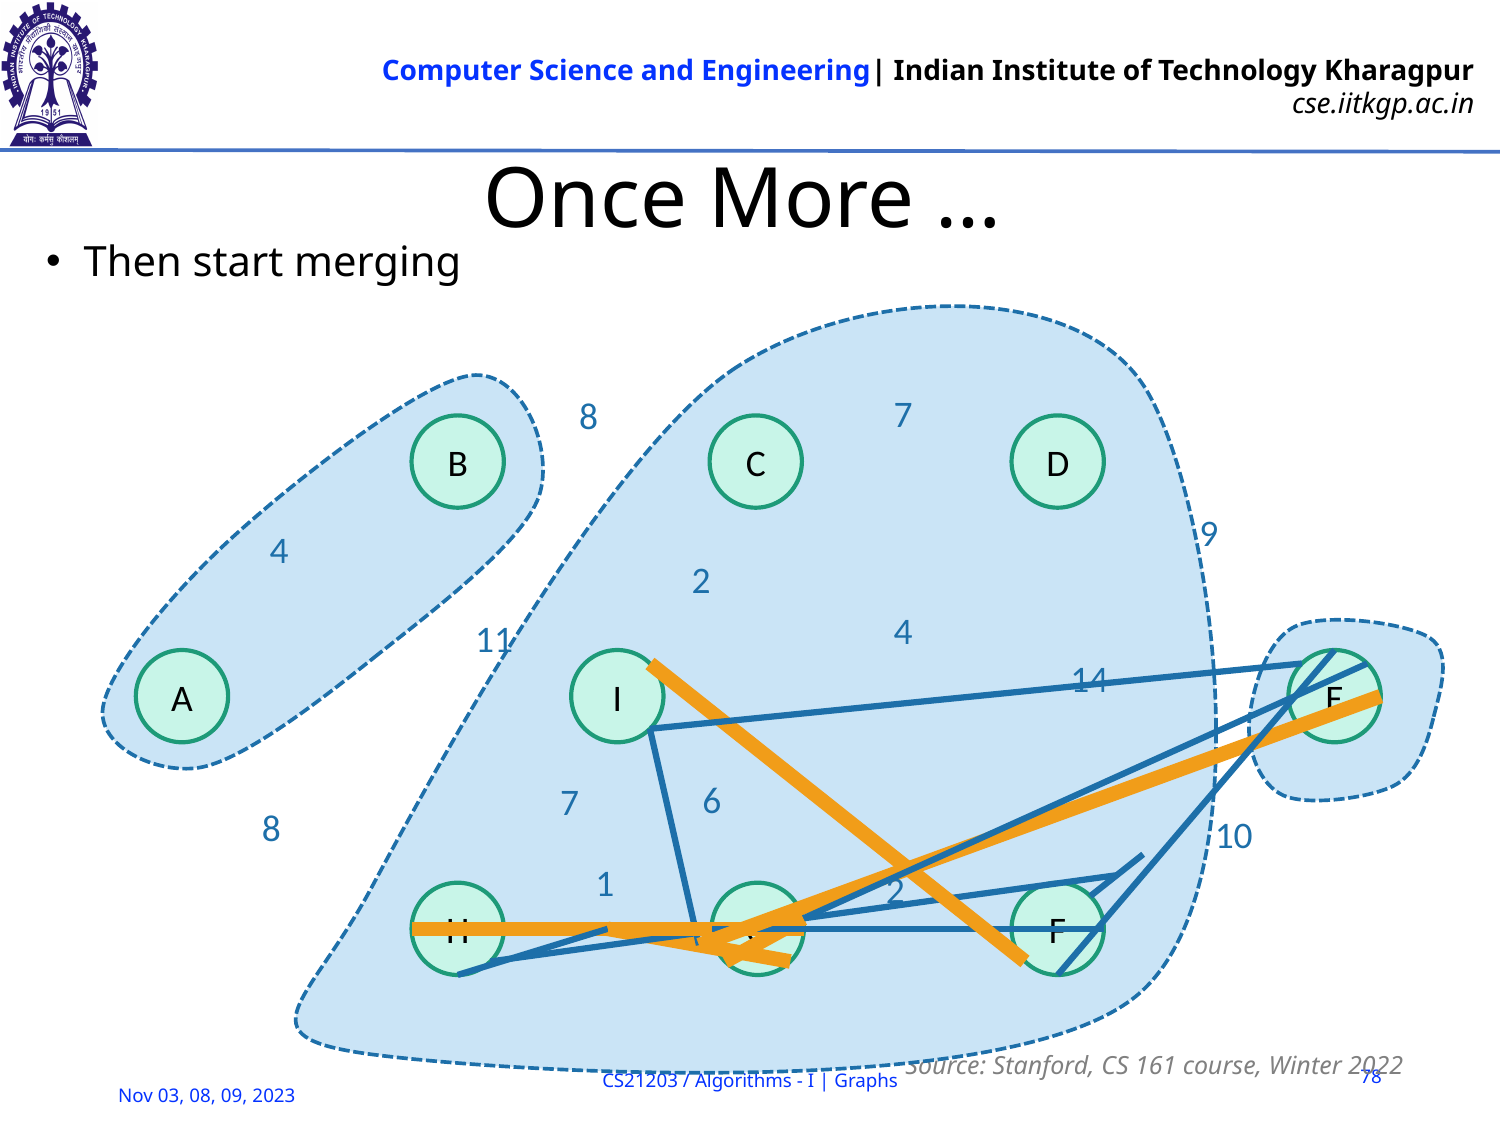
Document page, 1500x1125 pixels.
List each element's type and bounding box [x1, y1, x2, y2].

slide_number [1323, 1075, 1397, 1107]
text_box [102, 306, 1495, 1075]
slide_number [103, 1065, 366, 1125]
title [47, 98, 1437, 242]
picture [1, 2, 98, 147]
footer [247, 1050, 1253, 1111]
text_box [31, 242, 1437, 302]
